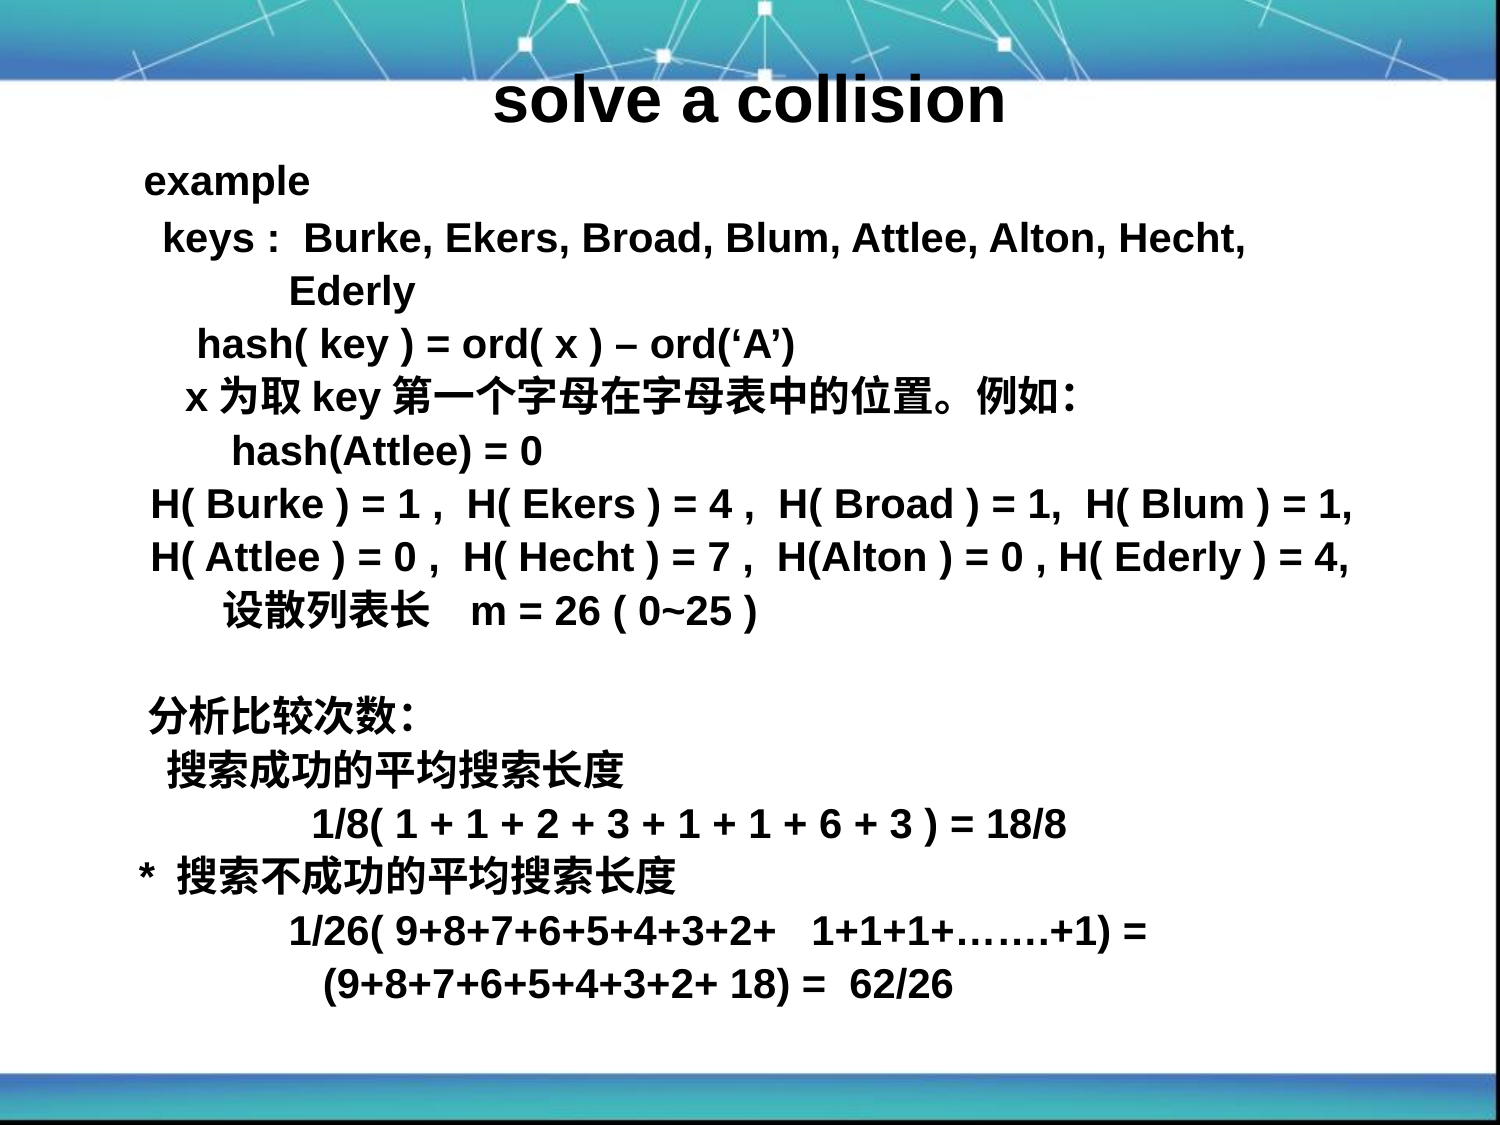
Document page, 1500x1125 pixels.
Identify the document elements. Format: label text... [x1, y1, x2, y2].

picture [0, 0, 1500, 1125]
title solve a collision [112, 31, 1388, 137]
list example keys : Burke, Ekers, Broad, Blum, Attlee, Alton, Hecht, Ederly hash( key ) = ord( x ) – ord(‘A’) x为取key第一个字母在字母表中的位置。例如： hash(Attlee) = 0 H( Burke ) = 1 , H( Ekers ) = 4 , H( Broad ) = 1, H( Blum ) = 1, H( Attlee ) = 0 , H( Hecht ) = 7 , H(Alton ) = 0 , H( Ederly ) = 4, 设散列表长 m = 26 ( 0~25 ) 分析比较次数： 搜索成功的平均搜索长度 1/8( 1 + 1 + 2 + 3 + 1 + 1 + 6 + 3 ) = 18/8 * 搜索不成功的平均搜索长度 1/26( 9+8+7+6+5+4+3+2+ 1+1+1+…….+1) = (9+8+7+6+5+4+3+2+ 18) = 62/26 [112, 137, 1388, 1125]
